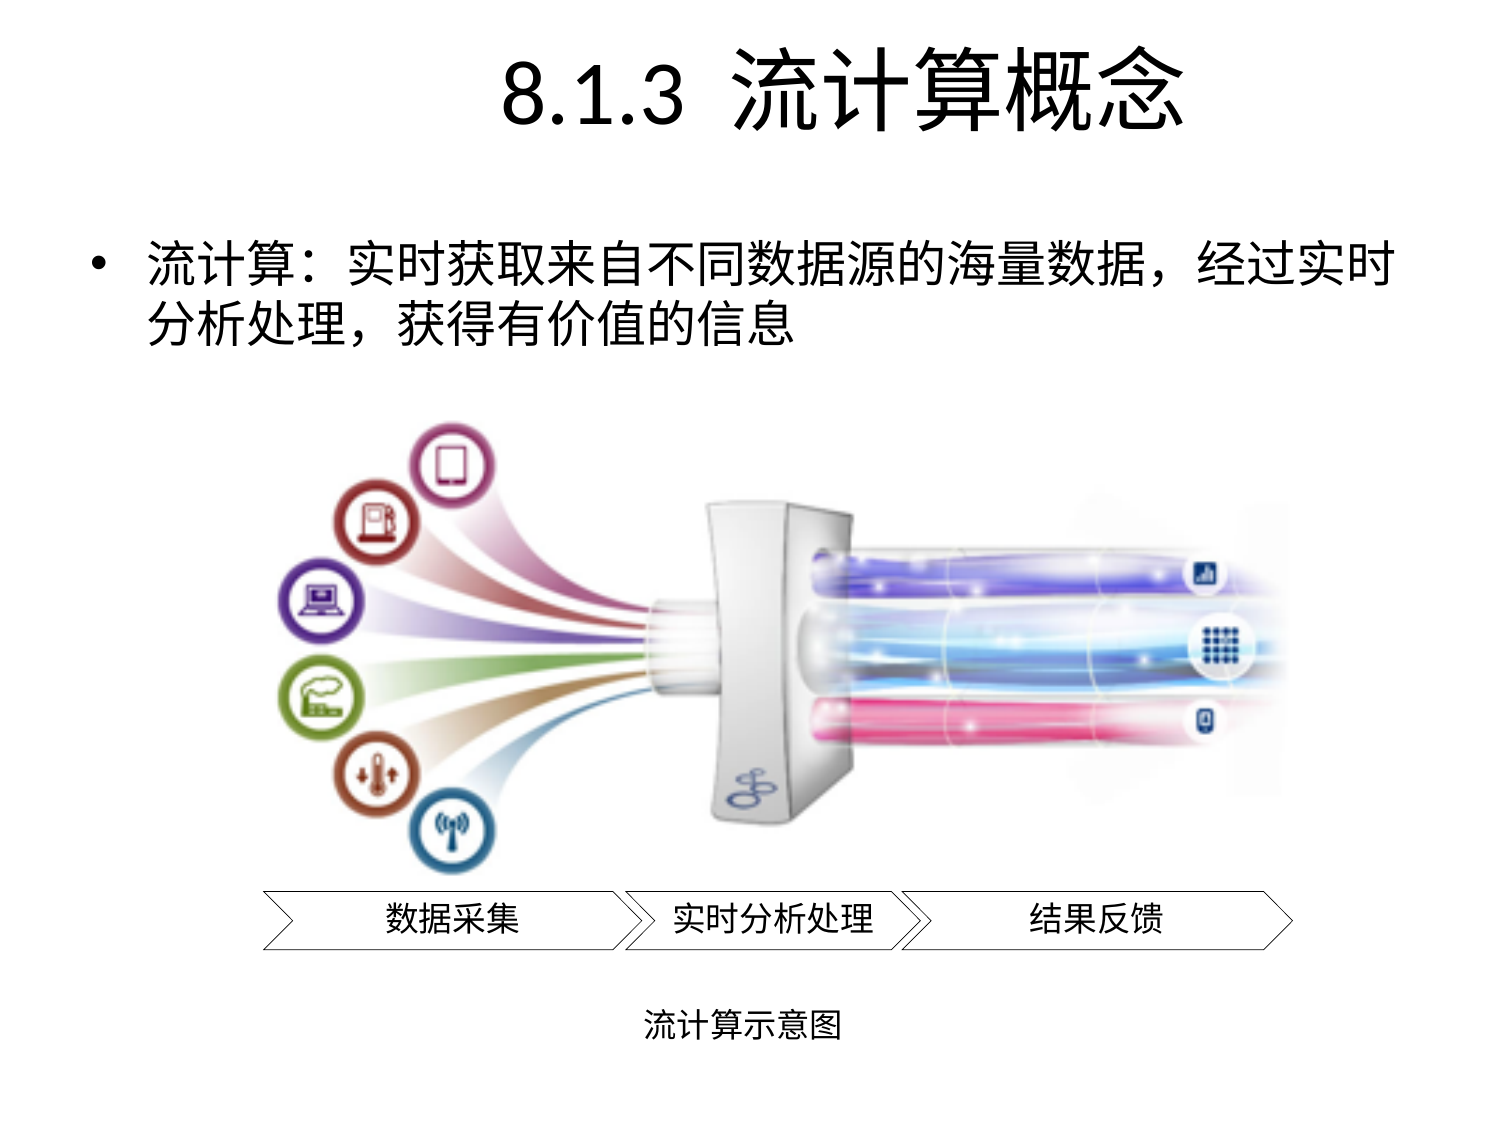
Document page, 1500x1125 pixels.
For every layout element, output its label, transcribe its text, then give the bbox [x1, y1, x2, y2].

picture [199, 399, 1325, 954]
list 流计算：实时获取来自不同数据源的海量数据，经过实时分析处理，获得有价值的信息 [75, 224, 1413, 1005]
text_box 流计算示意图 [628, 996, 859, 1051]
title 8.1.3 流计算概念 [187, 12, 1500, 163]
